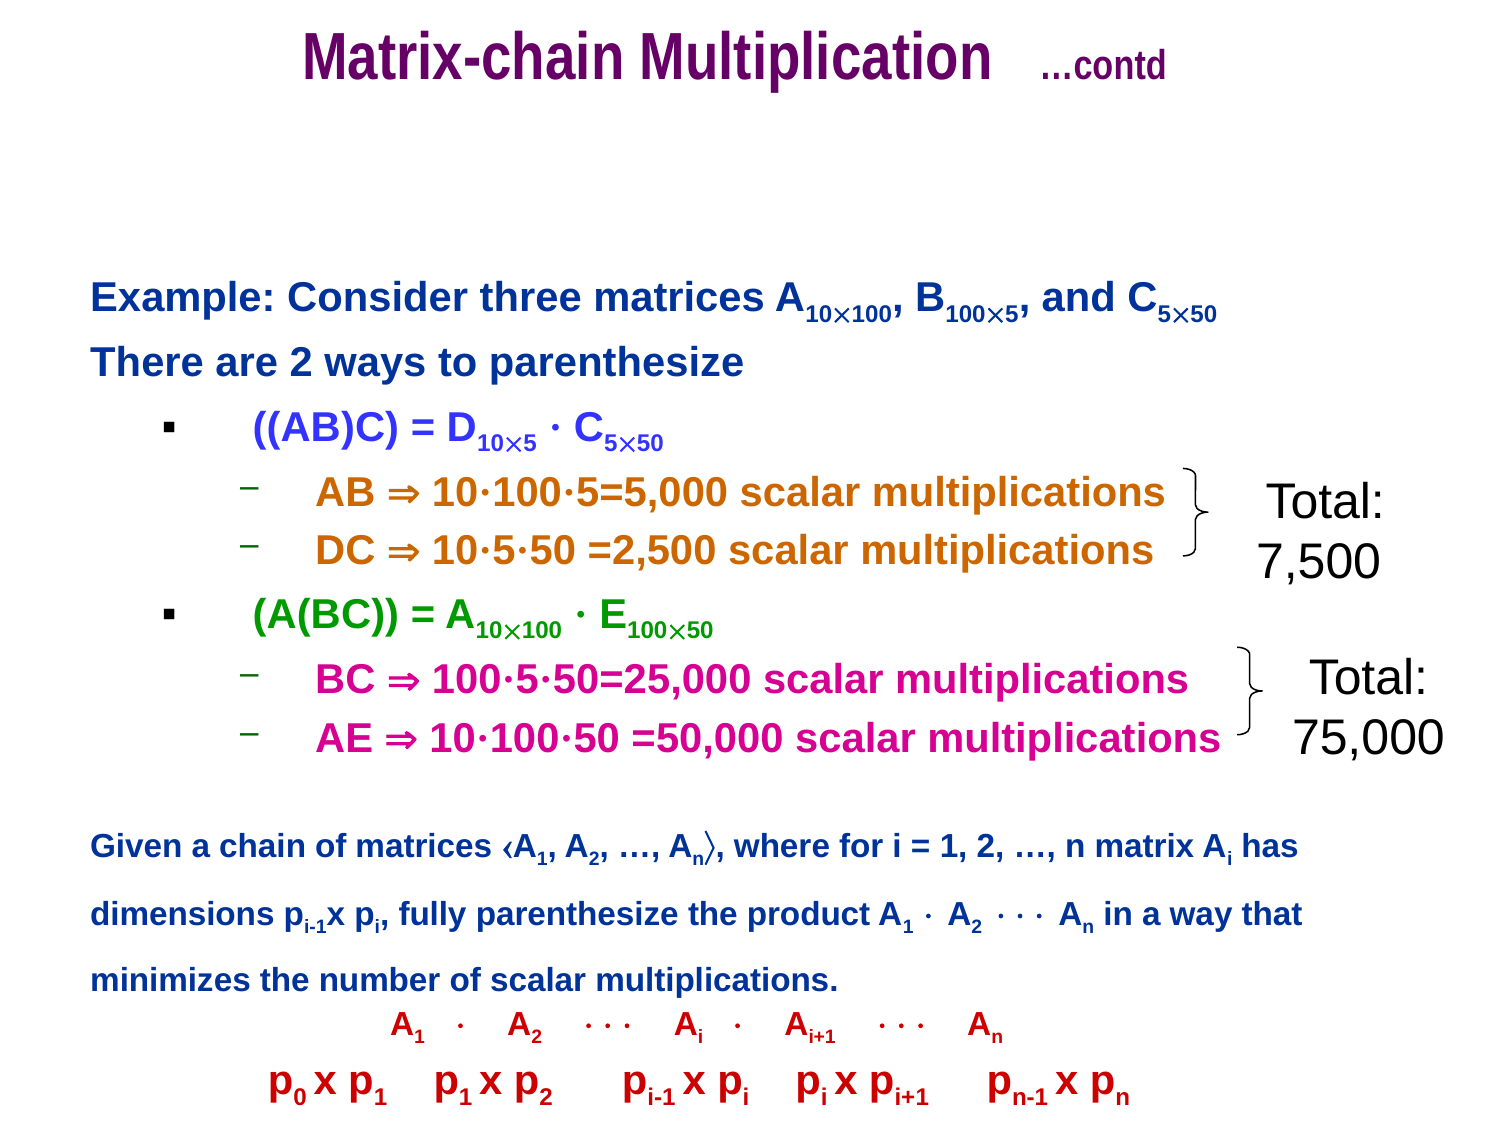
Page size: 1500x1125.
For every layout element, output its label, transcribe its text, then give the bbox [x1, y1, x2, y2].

text_box Total: 7,500 [1231, 461, 1420, 597]
text_box [1237, 647, 1263, 735]
title Matrix-chain Multiplication …contd [0, 0, 1500, 126]
text_box Total: 75,000 [1274, 637, 1463, 773]
text_box [1182, 468, 1208, 556]
list Example: Consider three matrices A10100, B1005, and C550 There are 2 ways to parenthesize ((AB)C) = D105 · C550 AB  10·100·5=5,000 scalar multiplications DC  10·5·50 =2,500 scalar multiplications (A(BC)) = A10100 · E10050 BC  100·5·50=25,000 scalar multiplications AE  10·100·50 =50,000 scalar multiplications Given a chain of matrices A1, A2, …, An, where for i = 1, 2, …, n matrix Ai has dimensions pi-1x pi, fully parenthesize the product A1  A2  An in a way that minimizes the number of scalar multiplications. A1  A2  Ai  Ai+1  An p0 x p1 p1 x p2 pi-1 x pi pi x pi+1 pn-1 x pn [74, 262, 1426, 967]
